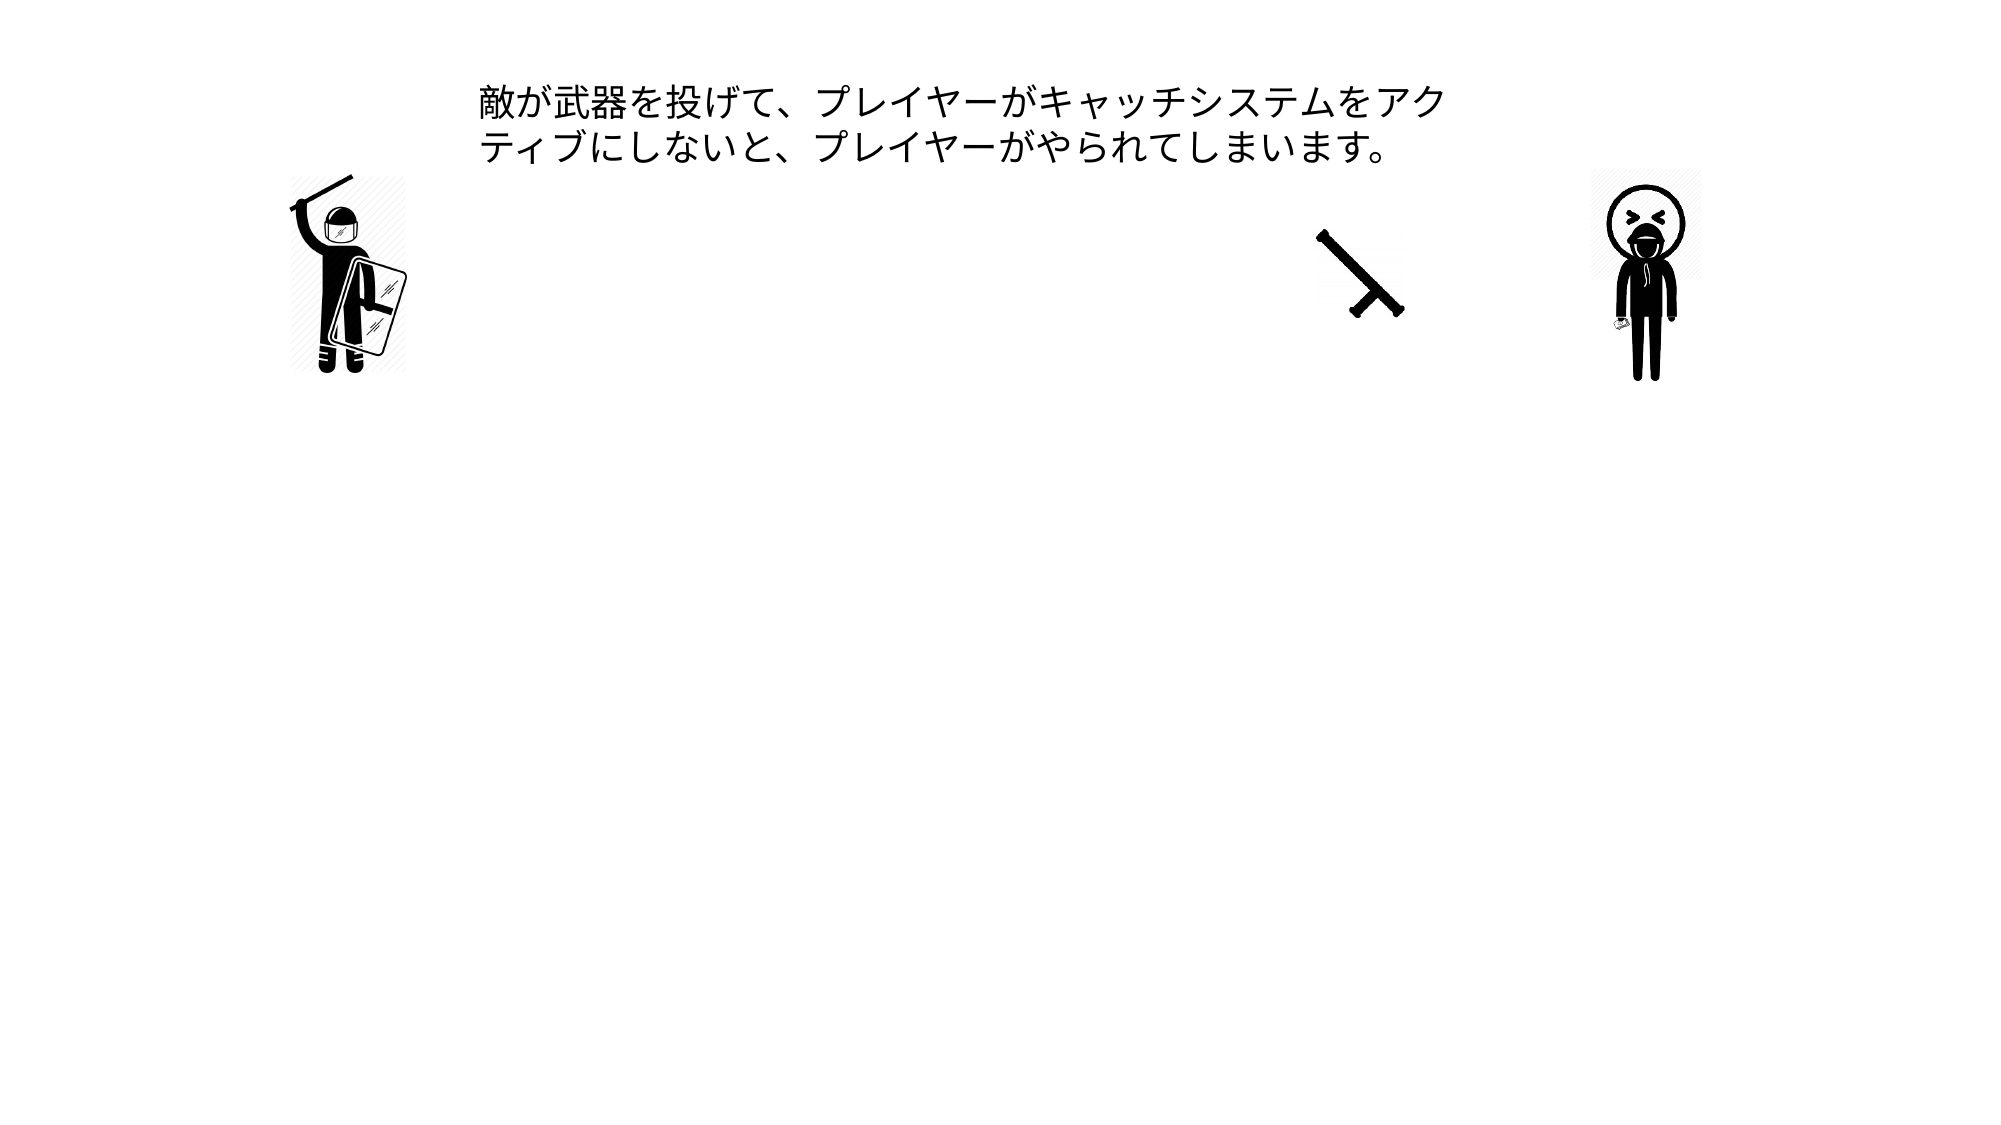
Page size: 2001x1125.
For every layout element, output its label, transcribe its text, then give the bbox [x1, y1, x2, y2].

text_box 敵が武器を投げて、プレイヤーがキャッチシステムをアクティブにしないと、プレイヤーがやられてしまいます。 [463, 71, 1464, 177]
picture [289, 174, 407, 373]
picture [1566, 167, 1724, 381]
picture [1315, 229, 1405, 318]
